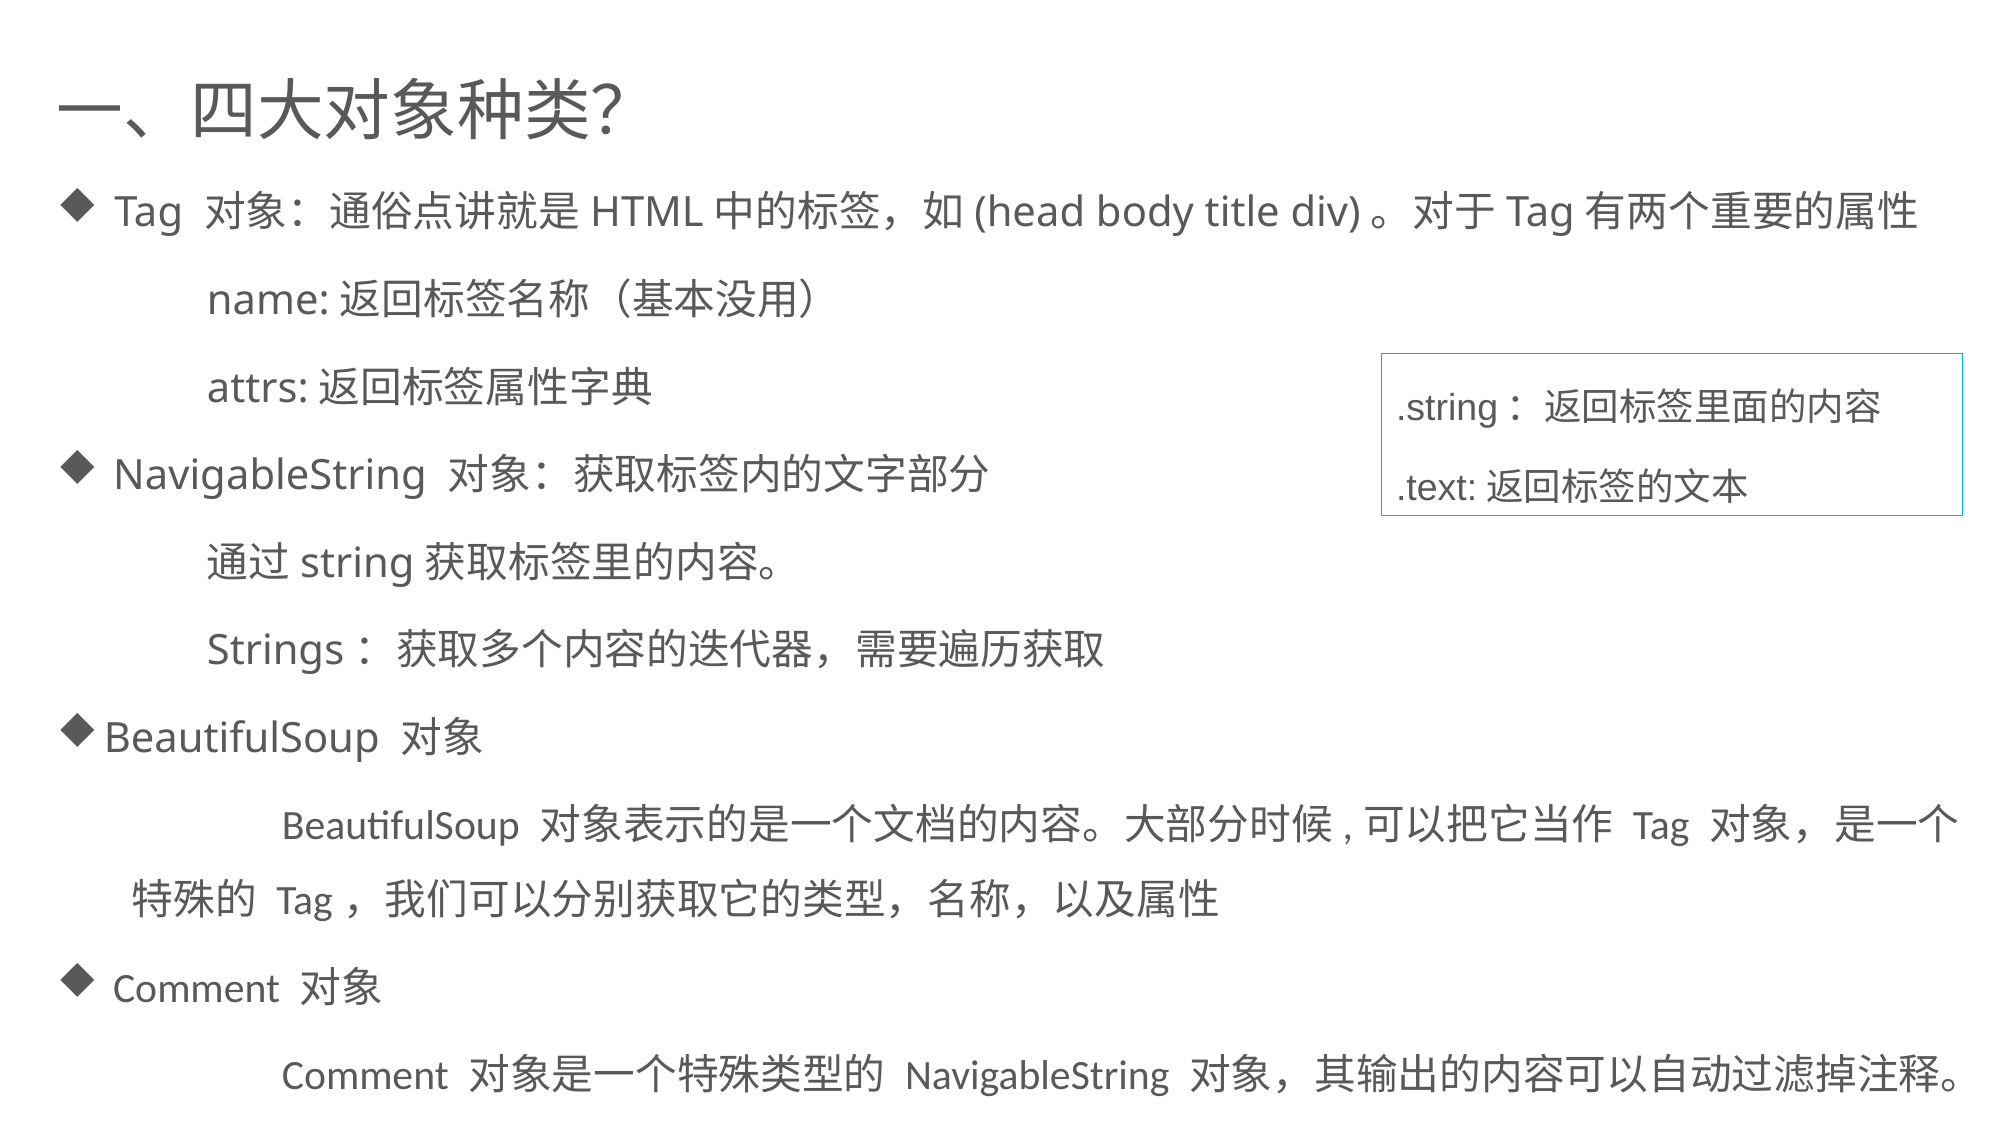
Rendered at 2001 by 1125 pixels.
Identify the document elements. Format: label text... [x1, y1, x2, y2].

text_box .string：返回标签里面的内容 .text:返回标签的文本 [1381, 353, 1963, 516]
text_box 一、四大对象种类？ Tag 对象：通俗点讲就是HTML中的标签，如(head body title div)。对于Tag有两个重要的属性 name:返回标签名称（基本没用） attrs:返回标签属性字典 NavigableString 对象：获取标签内的文字部分 通过string获取标签里的内容。 Strings：获取多个内容的迭代器，需要遍历获取 BeautifulSoup 对象 BeautifulSoup 对象表示的是一个文档的内容。大部分时候,可以把它当作 Tag 对象，是一个特殊的 Tag，我们可以分别获取它的类型，名称，以及属性 Comment 对象 Comment 对象是一个特殊类型的 NavigableString 对象，其输出的内容可以自动过滤掉注释。 [42, 20, 2000, 1106]
